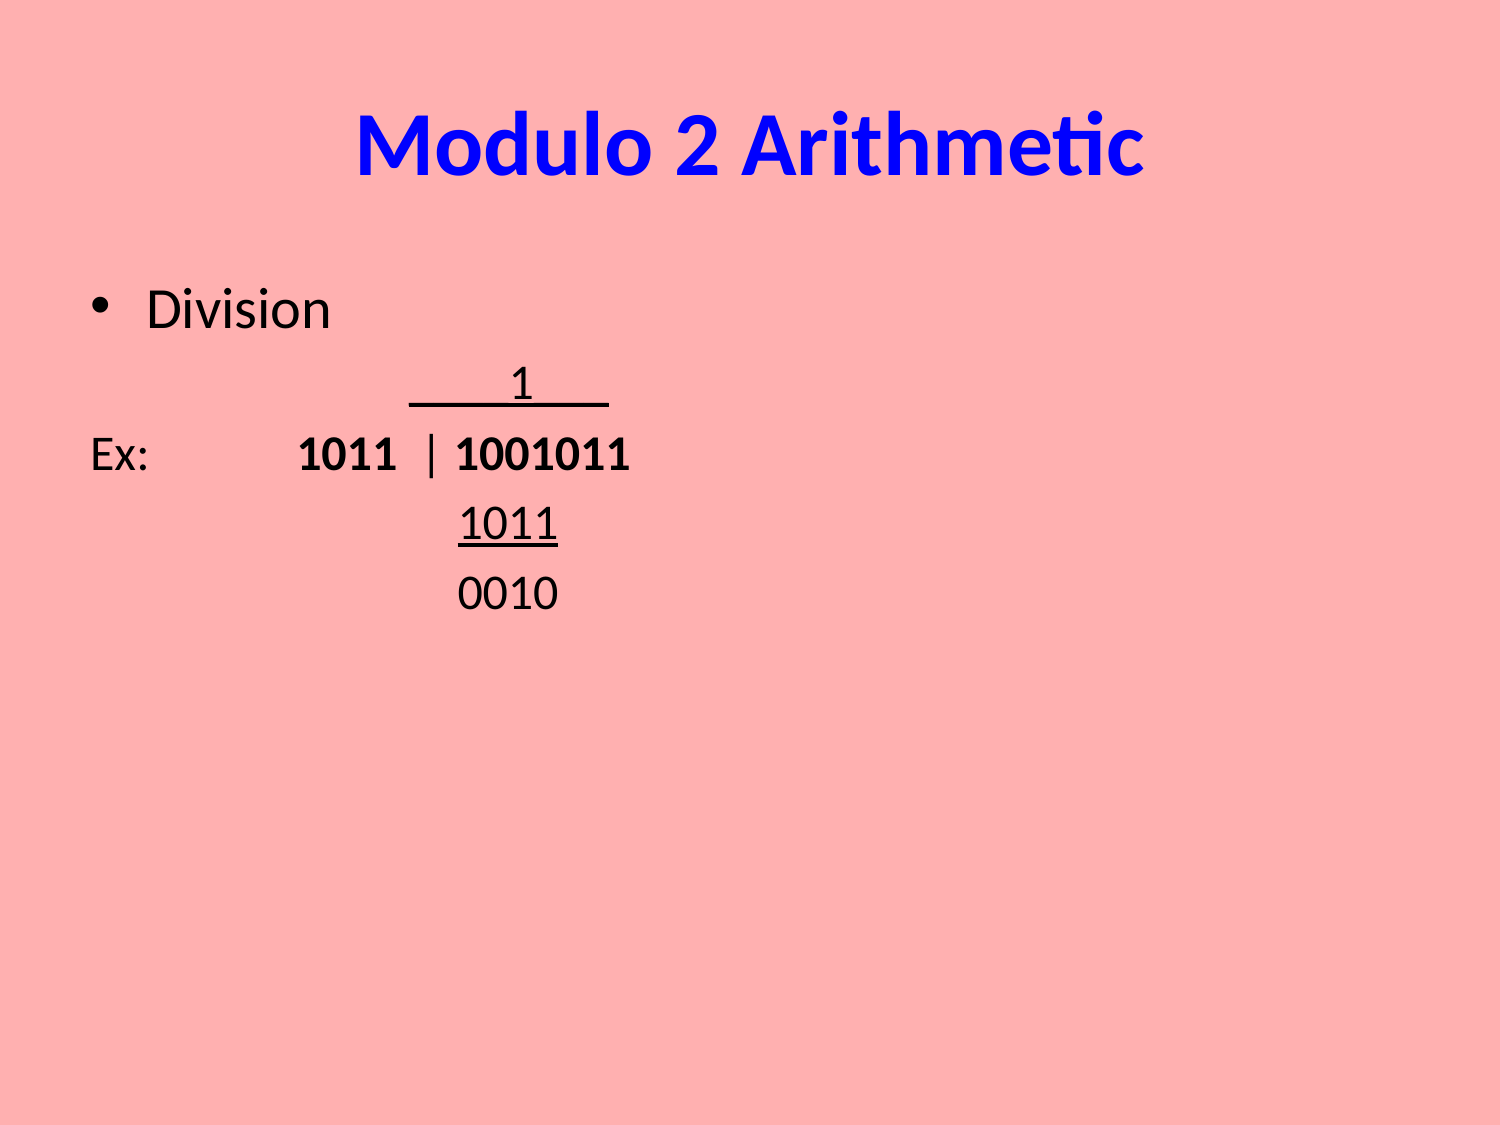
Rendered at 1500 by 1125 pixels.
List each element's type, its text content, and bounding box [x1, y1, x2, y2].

title Modulo 2 Arithmetic [75, 45, 1425, 233]
list Division ____1___ Ex: 1011 | 1001011 1011 0010 [75, 262, 1425, 1005]
